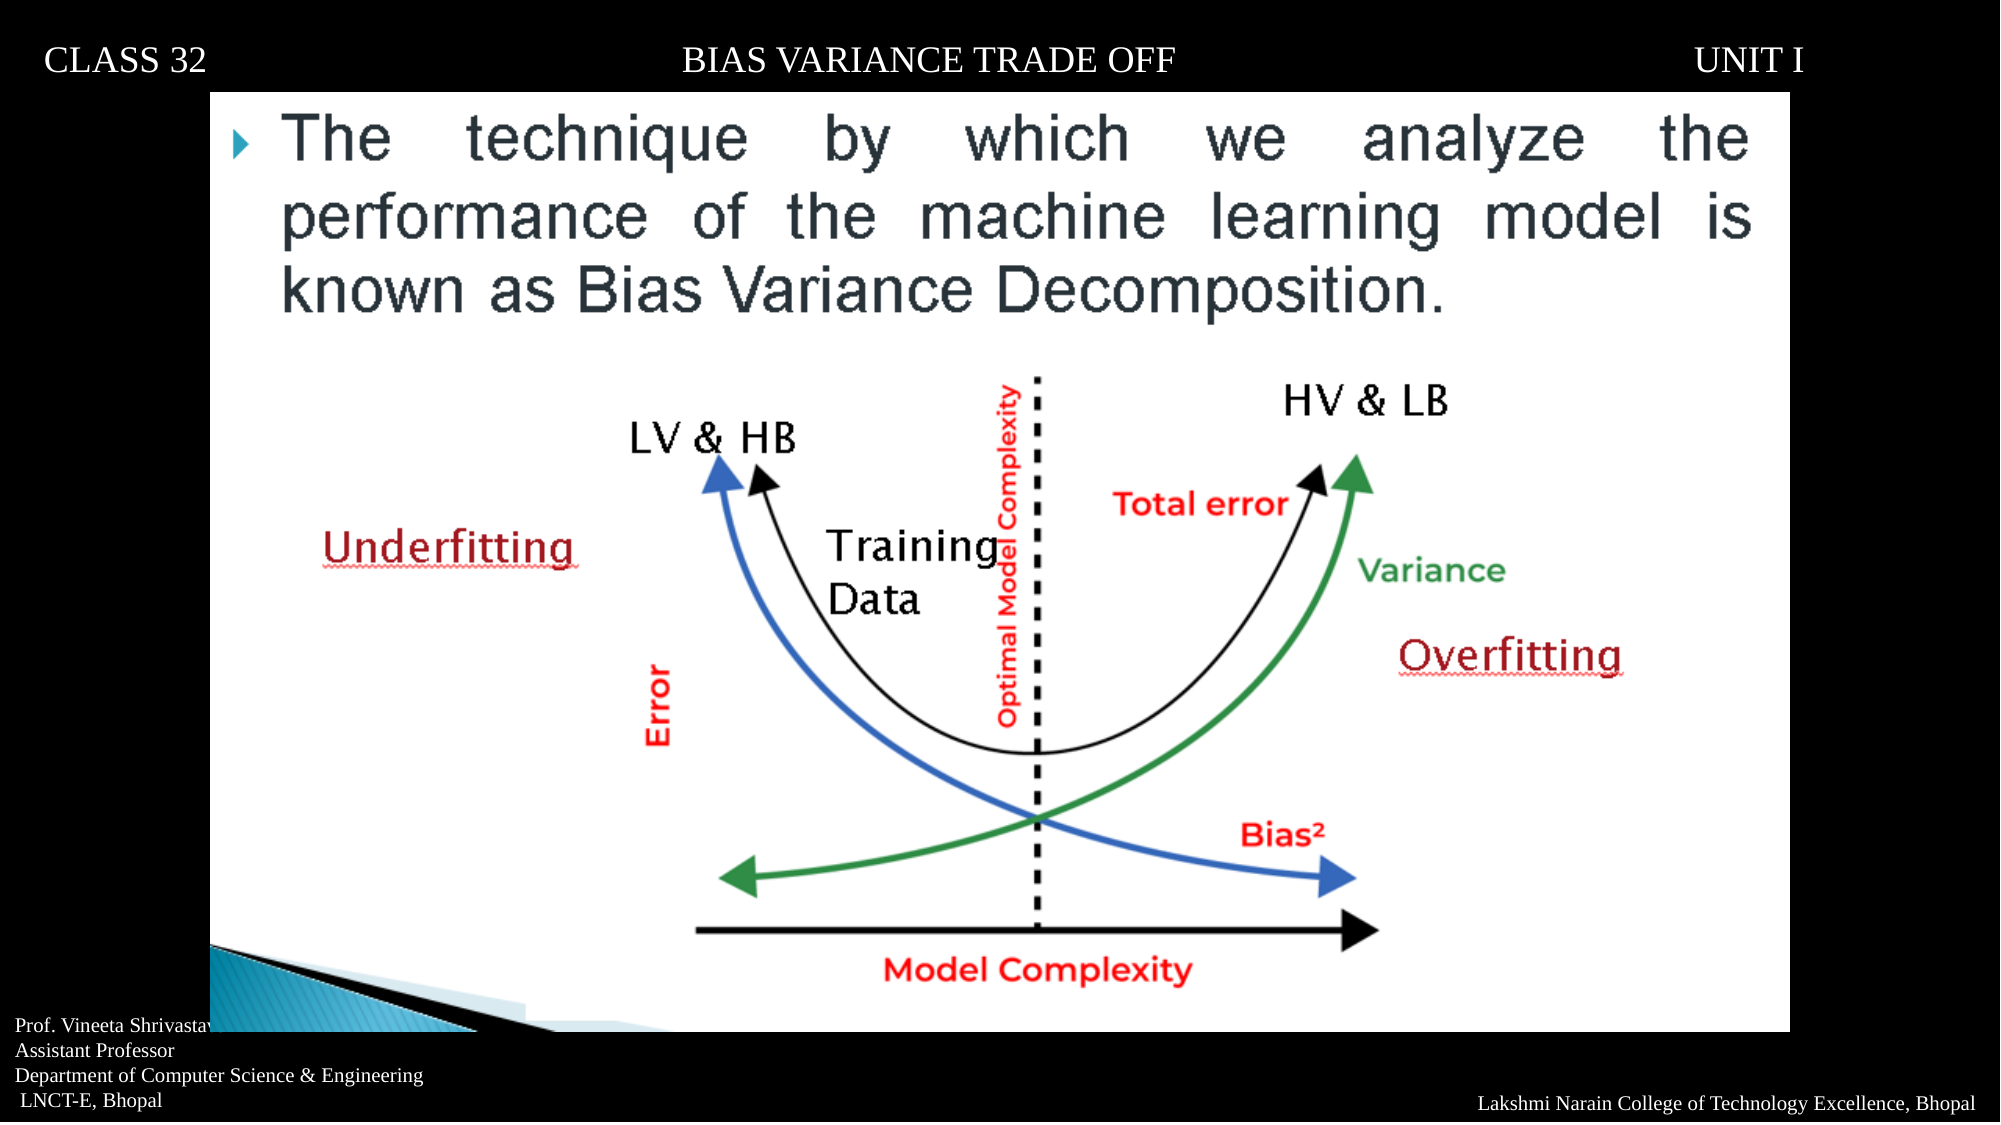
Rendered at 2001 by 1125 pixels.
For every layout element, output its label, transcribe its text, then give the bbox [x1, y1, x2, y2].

text_box Prof. Vineeta Shrivastava Assistant Professor Department of Computer Science & Engineering LNCT-E, Bhopal [0, 1004, 482, 1120]
text_box Lakshmi Narain College of Technology Excellence, Bhopal [1462, 1082, 2000, 1122]
text_box CLASS 32 BIAS VARIANCE TRADE OFF UNIT I [29, 27, 1971, 88]
picture [210, 92, 1790, 1032]
text_box [0, 0, 2000, 1122]
